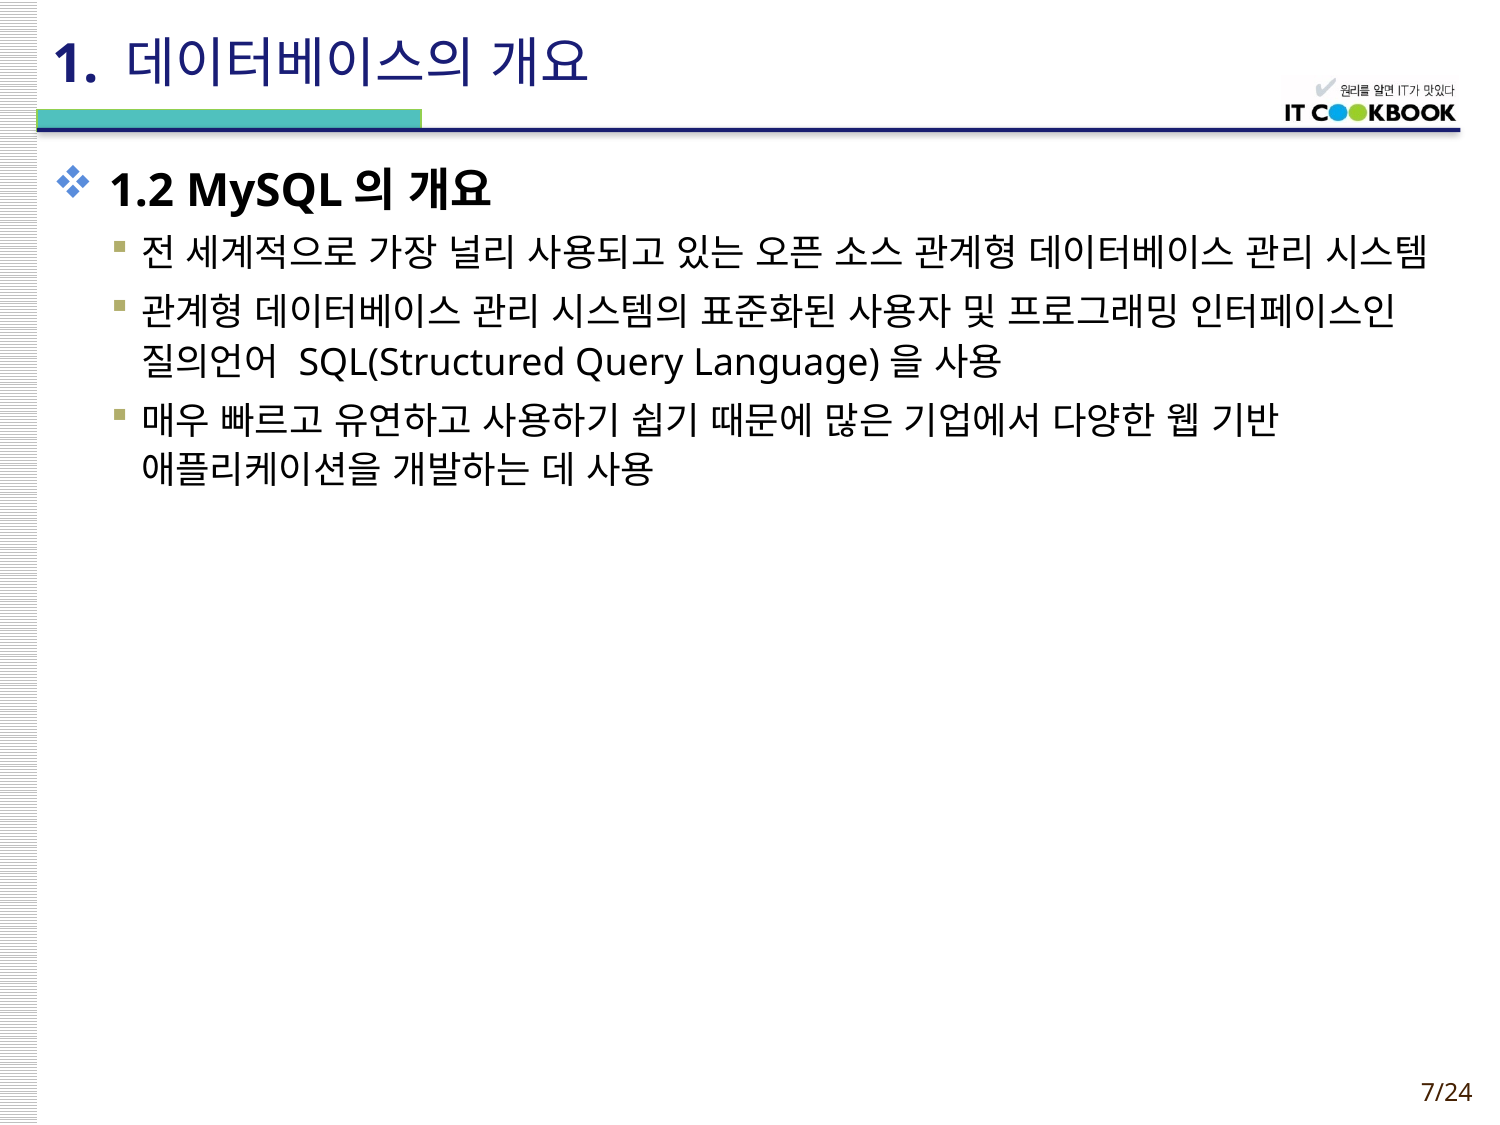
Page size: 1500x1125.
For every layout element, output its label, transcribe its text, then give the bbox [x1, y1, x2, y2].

list 1.2 MySQL의 개요 전 세계적으로 가장 널리 사용되고 있는 오픈 소스 관계형 데이터베이스 관리 시스템 관계형 데이터베이스 관리 시스템의 표준화된 사용자 및 프로그래밍 인터페이스인 질의언어 SQL(Structured Query Language)을 사용 매우 빠르고 유연하고 사용하기 쉽기 때문에 많은 기업에서 다양한 웹 기반 애플리케이션을 개발하는 데 사용 [37, 152, 1463, 1091]
title 1. 데이터베이스의 개요 [37, 13, 1278, 109]
picture [1281, 75, 1459, 123]
